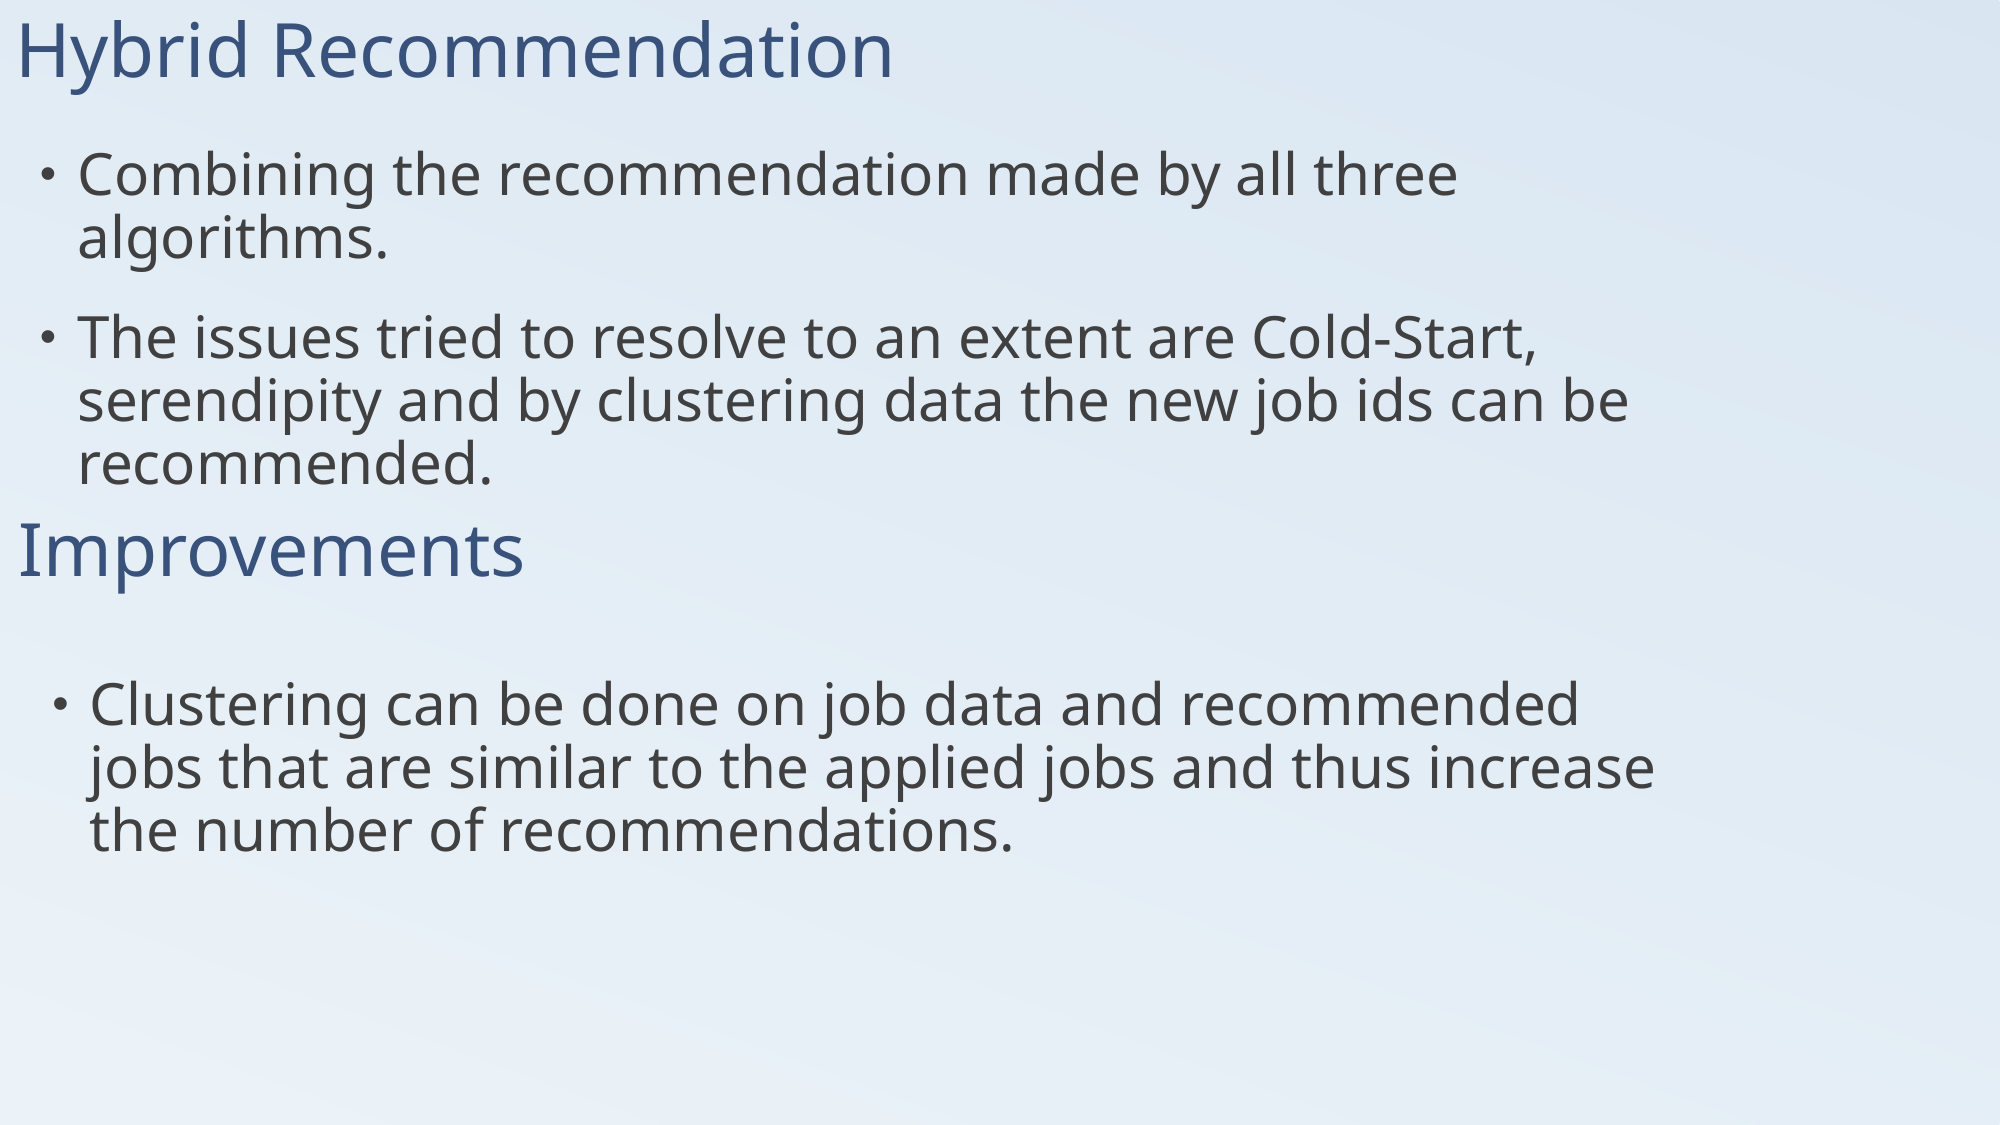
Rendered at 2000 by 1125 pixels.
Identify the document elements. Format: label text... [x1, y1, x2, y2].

list Combining the recommendation made by all three algorithms. The issues tried to resolve to an extent are Cold-Start, serendipity and by clustering data the new job ids can be recommended. [24, 137, 1713, 463]
title Hybrid Recommendation [0, 0, 1800, 100]
text_box Clustering can be done on job data and recommended jobs that are similar to the applied jobs and thus increase the number of recommendations. [37, 667, 1725, 1006]
text_box Improvements [4, 512, 1804, 599]
